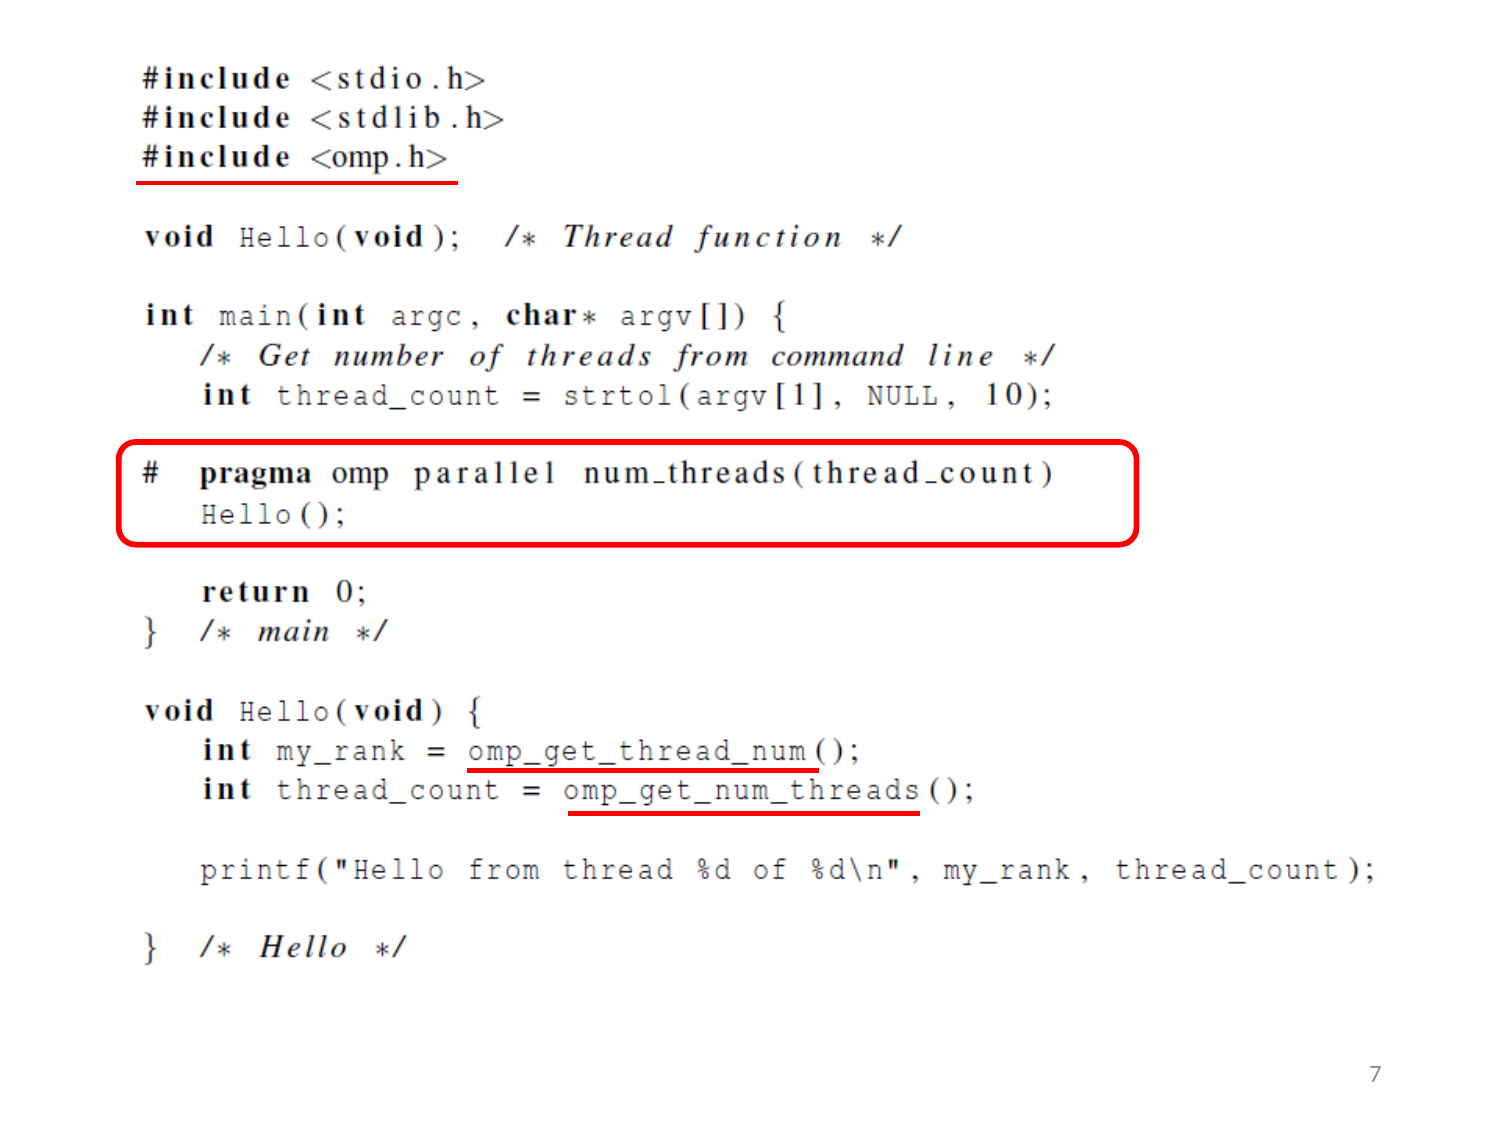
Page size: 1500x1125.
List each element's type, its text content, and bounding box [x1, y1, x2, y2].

picture [135, 42, 1398, 973]
text_box [117, 440, 135, 546]
slide_number 7 [1059, 1042, 1397, 1103]
